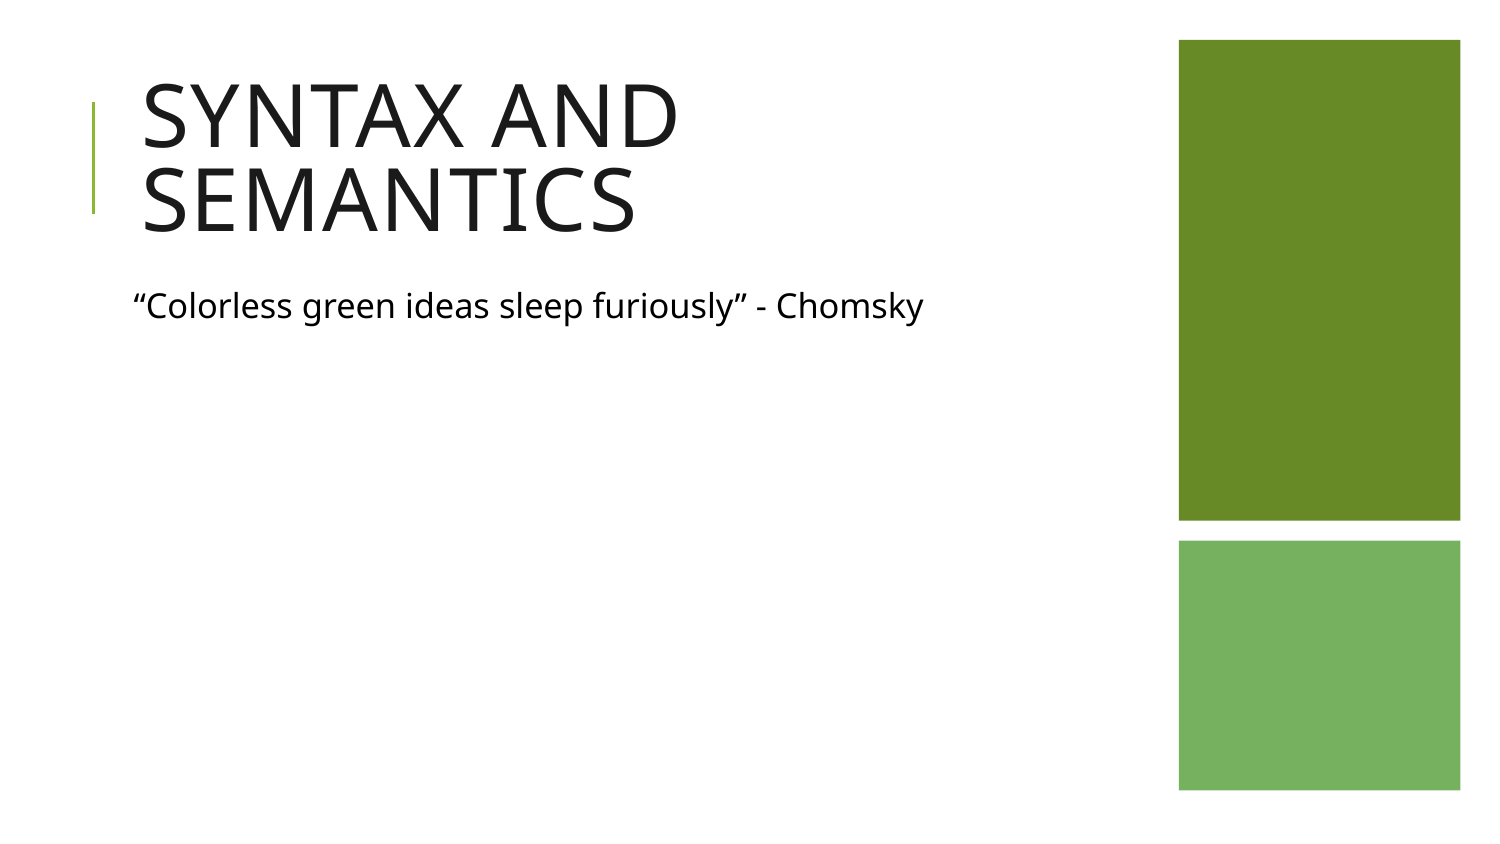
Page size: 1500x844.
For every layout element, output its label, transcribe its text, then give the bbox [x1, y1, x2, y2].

text_box [1178, 39, 1462, 522]
text_box [1178, 539, 1462, 792]
list “Colorless green ideas sleep furiously” - Chomsky [126, 281, 1113, 777]
title Syntax and Semantics [126, 71, 1113, 257]
